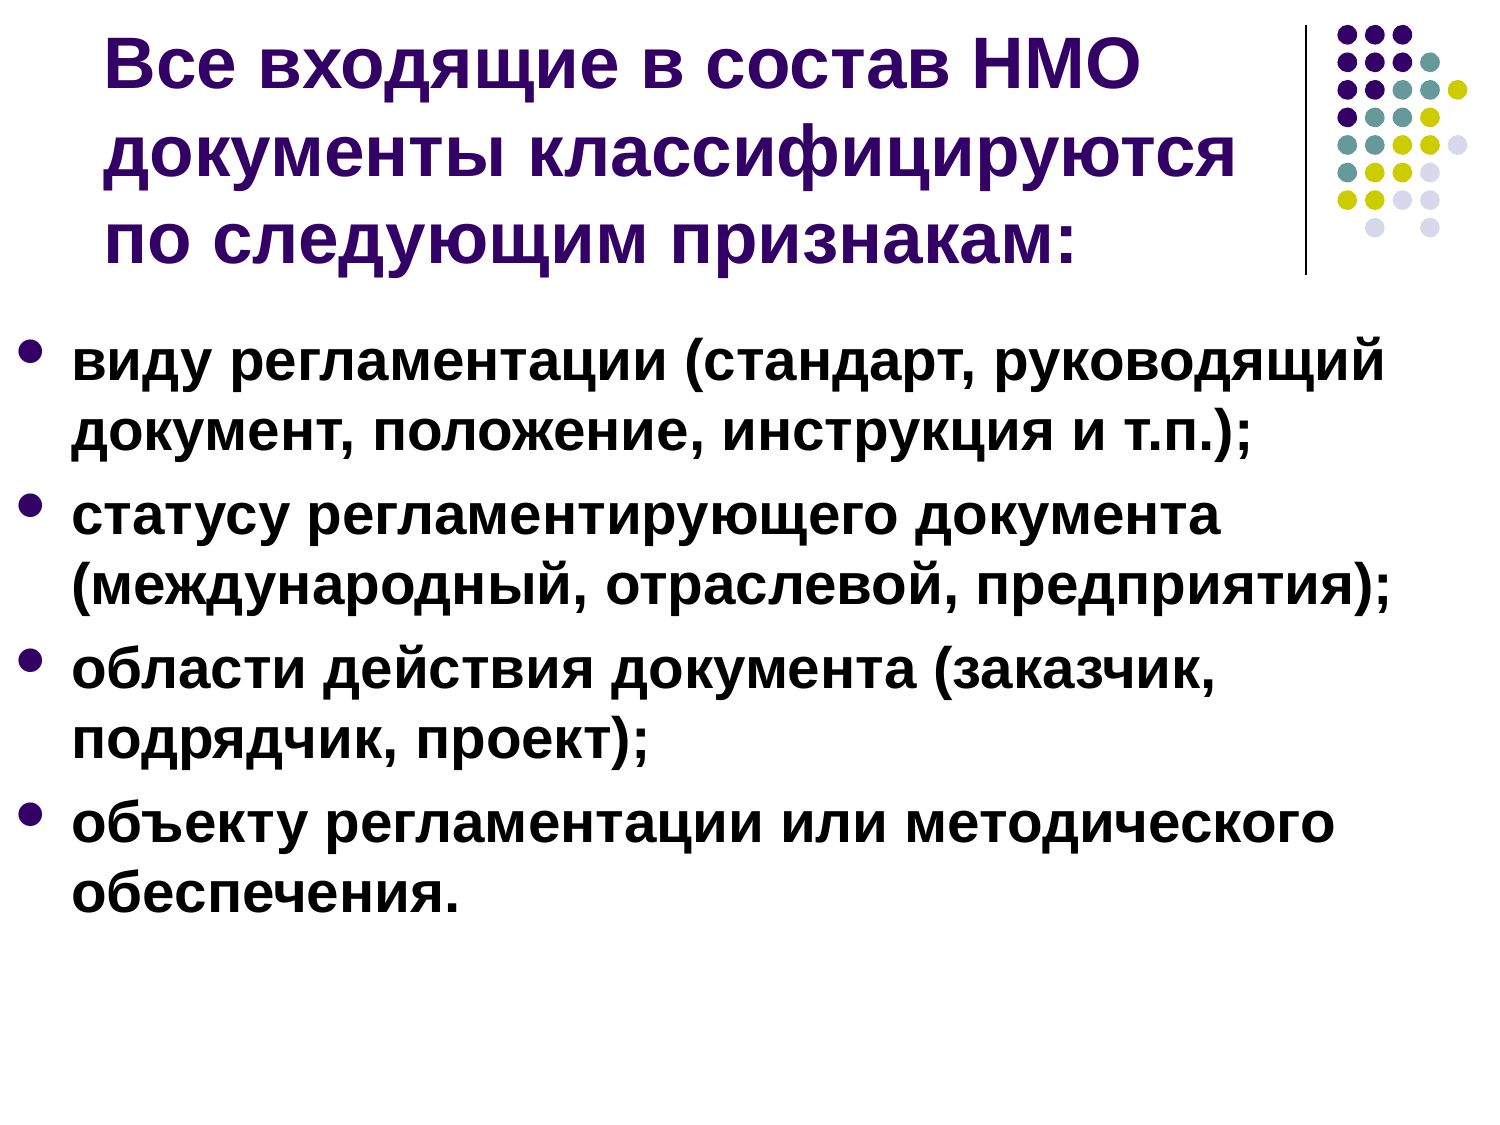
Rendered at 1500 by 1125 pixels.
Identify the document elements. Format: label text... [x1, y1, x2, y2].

title Все входящие в состав НМО документы классифицируются по следующим признакам: [88, 160, 1326, 314]
list виду регламентации (стандарт, руководящий документ, положение, инструкция и т.п.); статусу регламентирующего документа (международный, отраслевой, предприятия); области действия документа (заказчик, подрядчик, проект); объекту регламентации или методического обеспечения. [0, 314, 1500, 1074]
